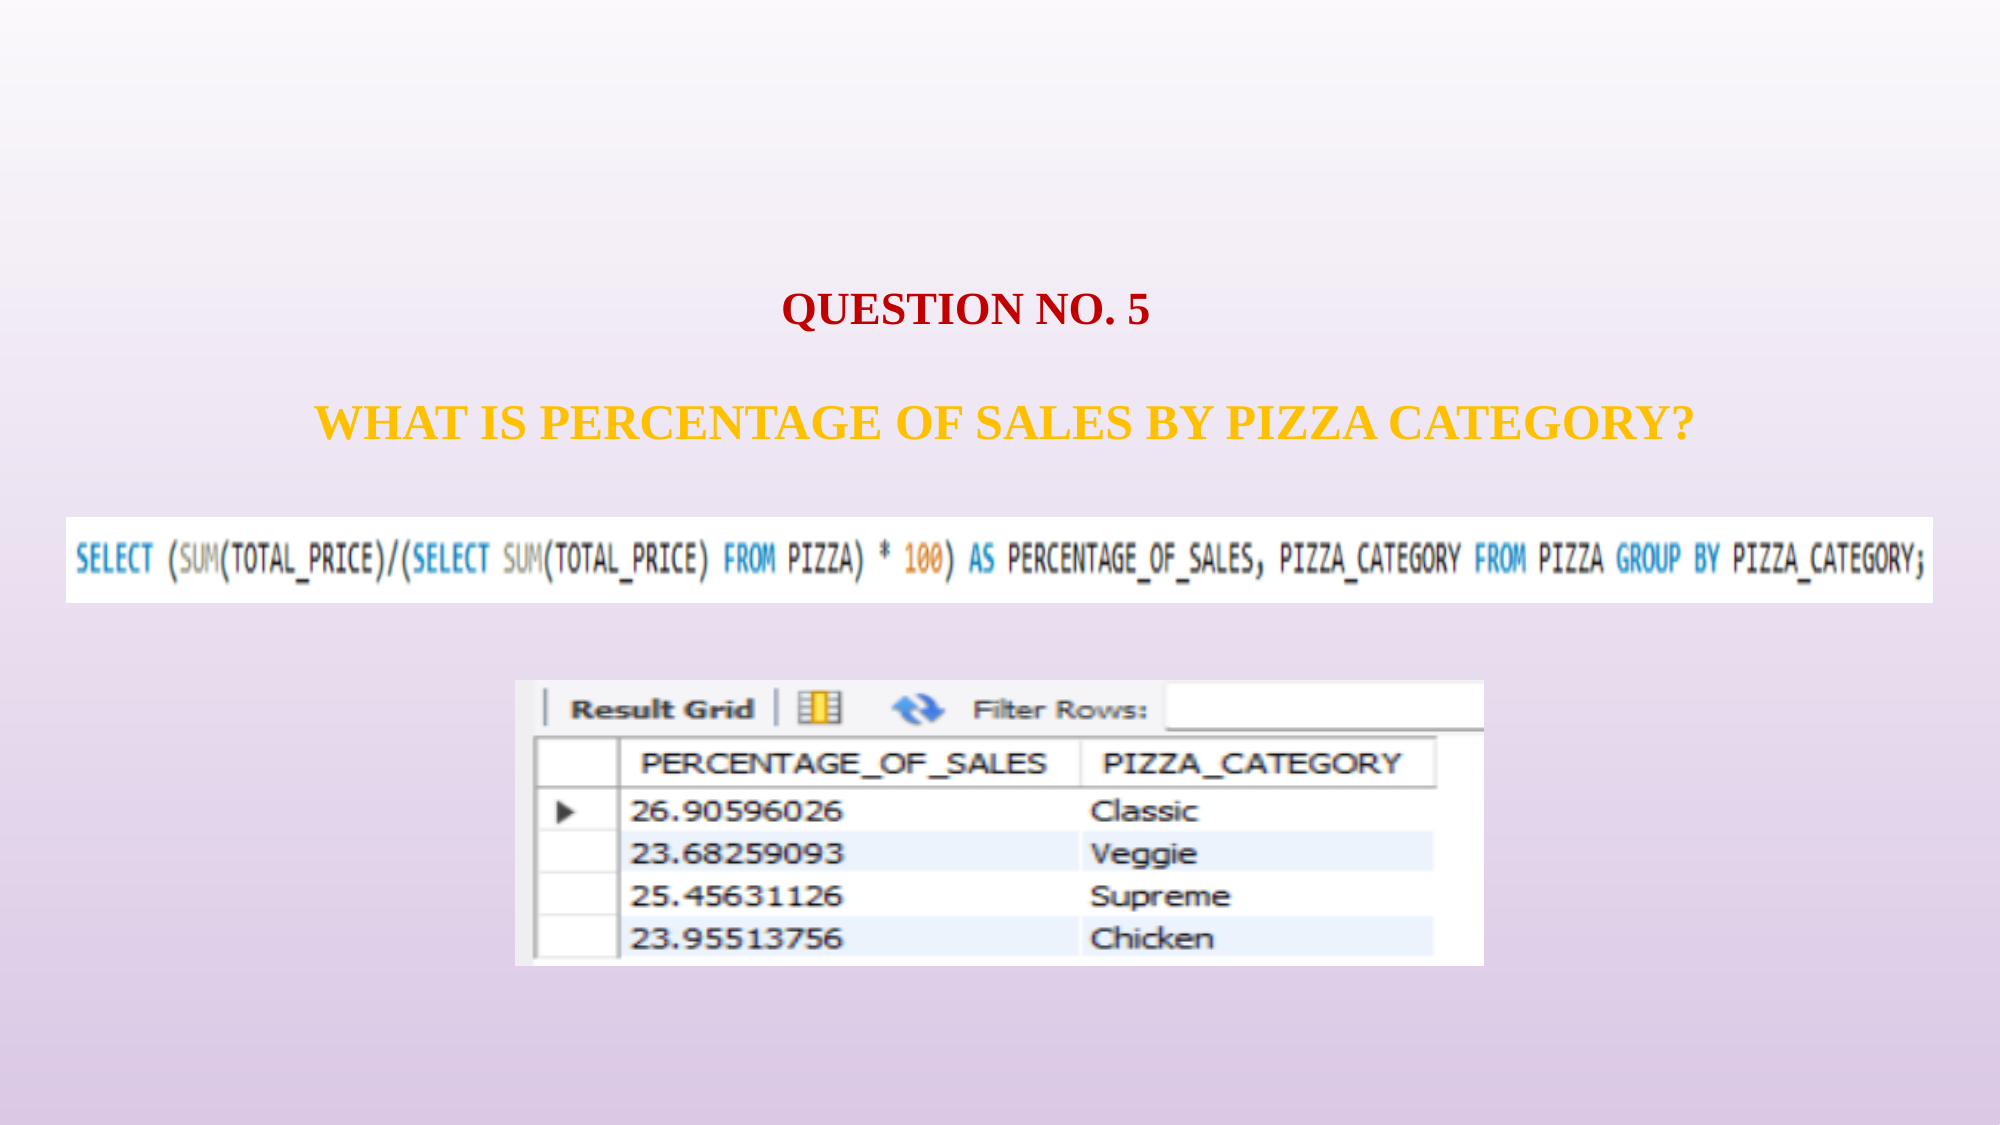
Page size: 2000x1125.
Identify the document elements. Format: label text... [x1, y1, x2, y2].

text_box QUESTION NO. 5 [673, 276, 1326, 342]
text_box WHAT IS PERCENTAGE OF SALES BY PIZZA CATEGORY? [255, 389, 1744, 497]
picture [515, 680, 1485, 966]
picture [66, 517, 1934, 603]
